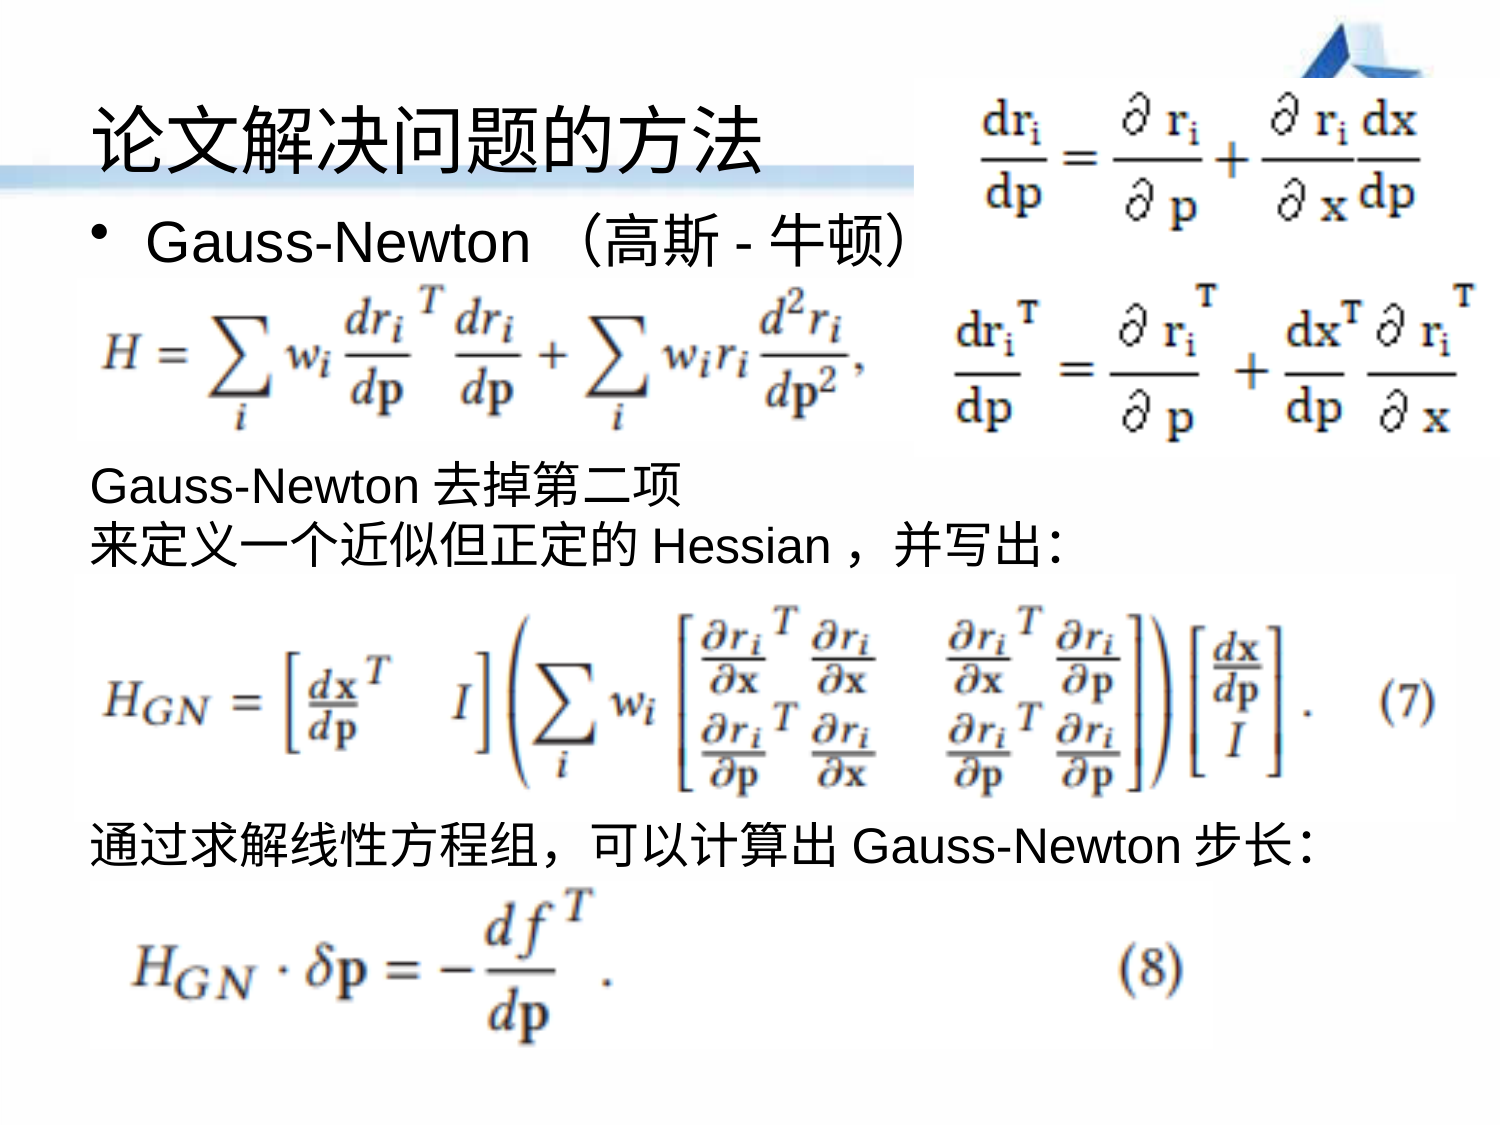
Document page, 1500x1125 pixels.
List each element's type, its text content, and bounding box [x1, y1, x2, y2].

title 论文解决问题的方法 [75, 45, 1425, 233]
picture [0, 0, 1500, 1125]
